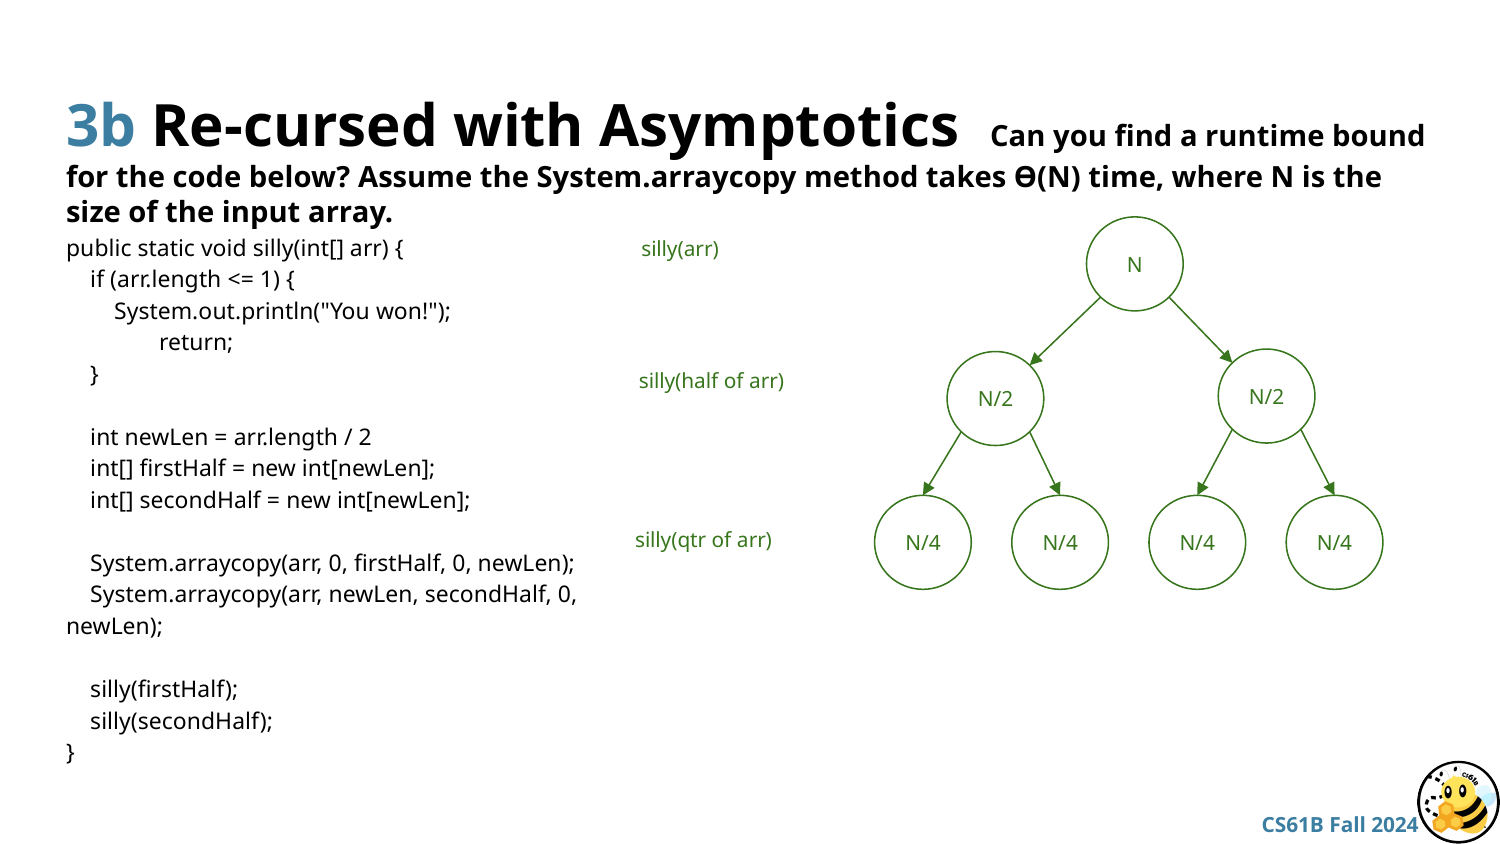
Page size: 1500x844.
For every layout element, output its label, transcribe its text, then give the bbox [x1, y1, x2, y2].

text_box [1197, 429, 1233, 496]
list public static void silly(int[] arr) { if (arr.length <= 1) { System.out.println("You won!"); return; } int newLen = arr.length / 2 int[] firstHalf = new int[newLen]; int[] secondHalf = new int[newLen]; System.arraycopy(arr, 0, firstHalf, 0, newLen); System.arraycopy(arr, newLen, secondHalf, 0, newLen); silly(firstHalf); silly(secondHalf); } [51, 214, 625, 775]
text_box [1029, 431, 1061, 496]
text_box N [1086, 216, 1184, 311]
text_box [1168, 296, 1233, 364]
text_box silly(half of arr) [623, 355, 884, 406]
text_box silly(qtr of arr) [620, 514, 880, 565]
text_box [1300, 429, 1335, 496]
text_box N/2 [1218, 349, 1315, 444]
title 3b Re-cursed with Asymptotics Can you find a runtime bound for the code below? Assume the System.arraycopy method takes ϴ(N) time, where N is the size of the input array. [51, 72, 1449, 167]
text_box N/4 [1286, 495, 1383, 590]
picture [1417, 760, 1500, 844]
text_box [1029, 296, 1101, 366]
text_box N/4 [1011, 495, 1109, 590]
text_box silly(arr) [626, 222, 849, 273]
text_box N/4 [880, 495, 972, 590]
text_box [922, 431, 962, 496]
text_box N/4 [1148, 495, 1246, 590]
text_box N/2 [947, 351, 1044, 446]
